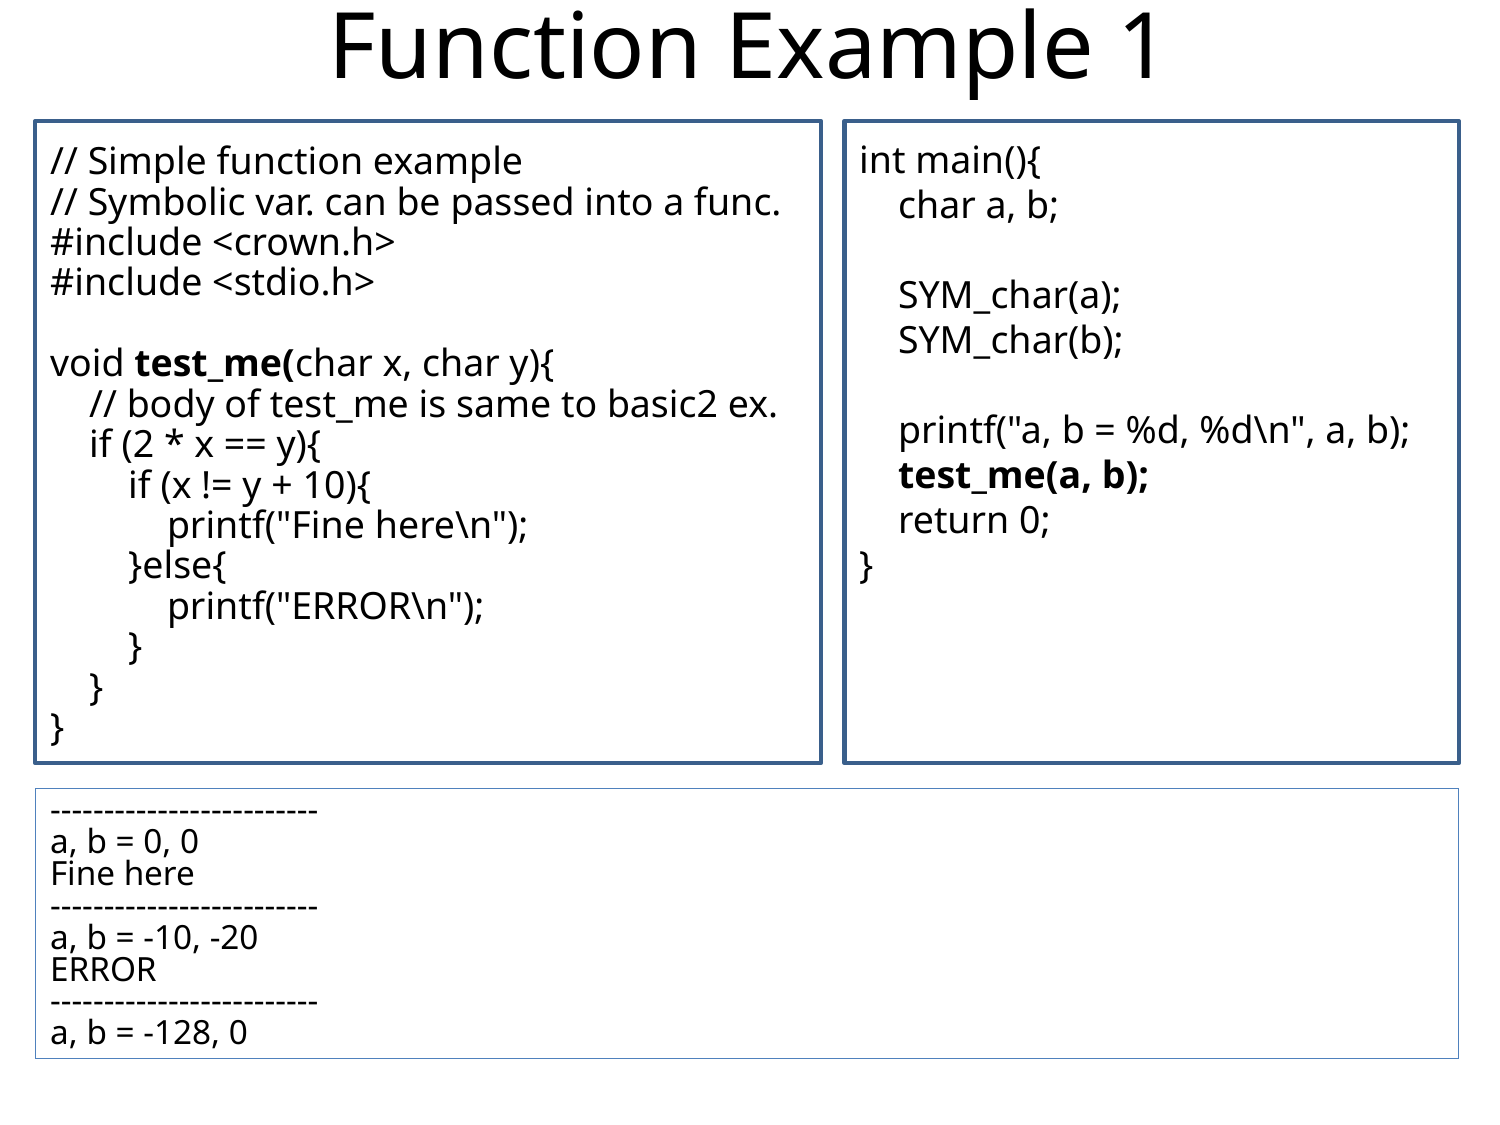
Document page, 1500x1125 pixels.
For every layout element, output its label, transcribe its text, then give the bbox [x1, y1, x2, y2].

text_box ------------------------- a, b = 0, 0 Fine here ------------------------- a, b = -10, -20 ERROR ------------------------- a, b = -128, 0 [35, 788, 1459, 1059]
text_box [33, 119, 823, 765]
text_box [842, 119, 1461, 765]
title Function Example 1 [75, 0, 1425, 136]
